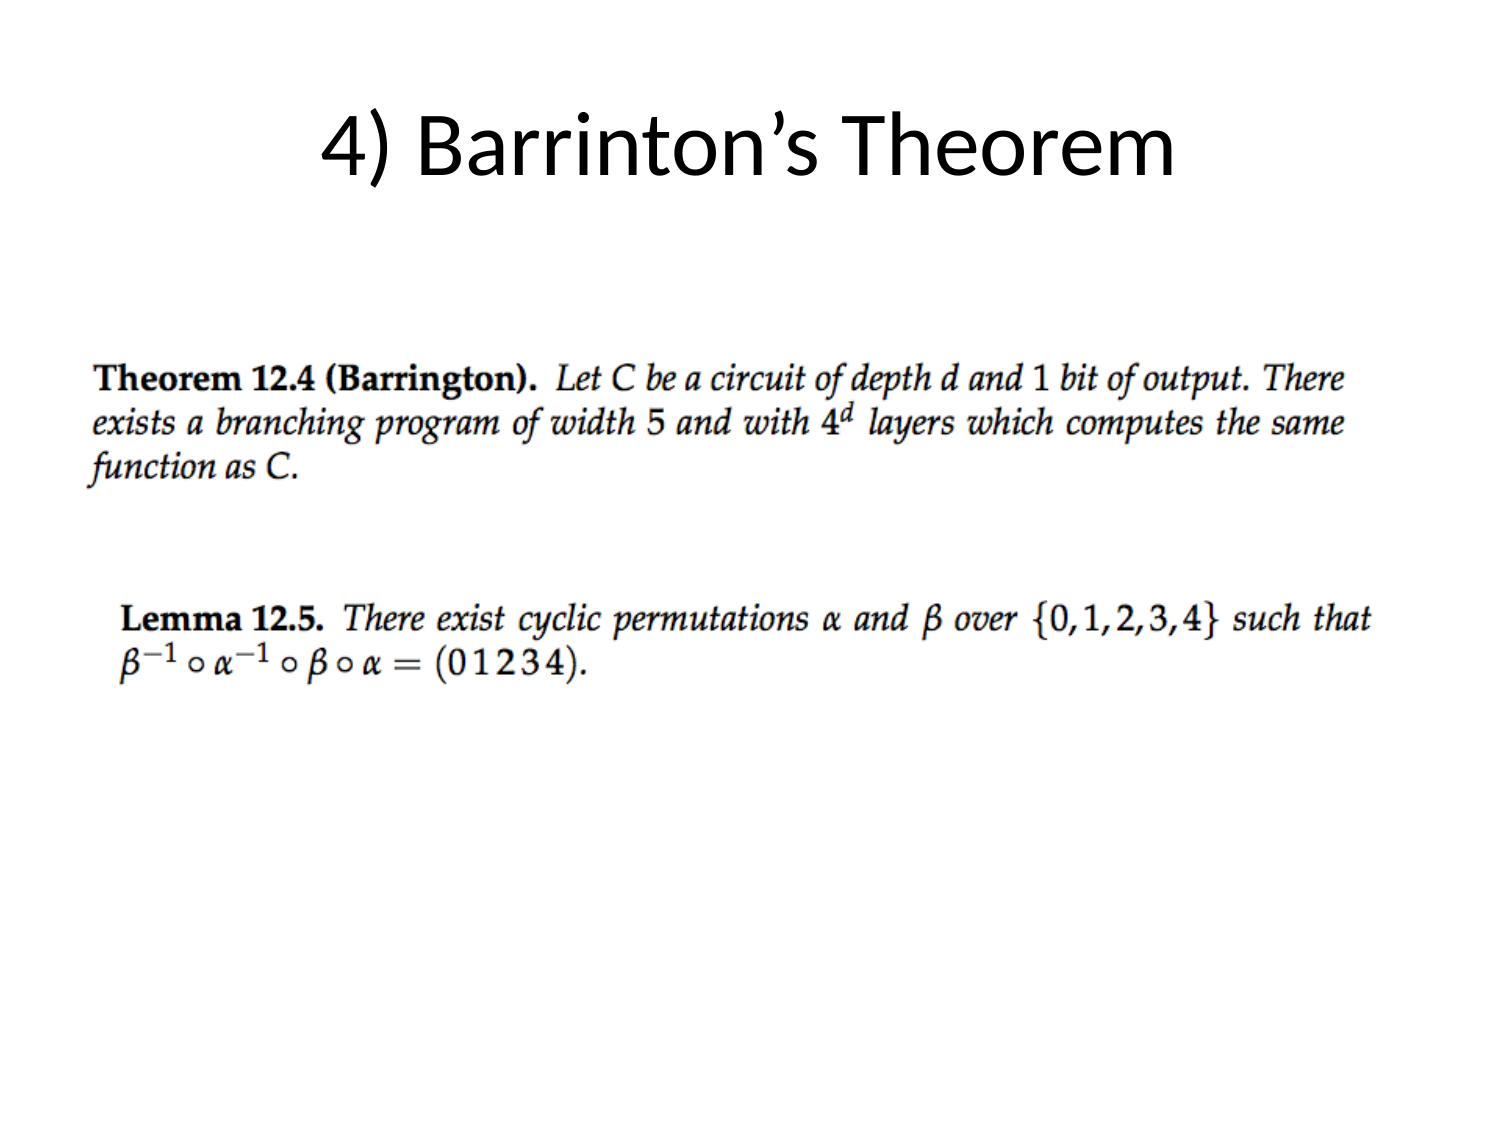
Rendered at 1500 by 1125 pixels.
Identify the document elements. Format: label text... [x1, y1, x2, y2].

title 4) Barrinton’s Theorem [75, 45, 1425, 233]
picture [62, 337, 1358, 504]
picture [87, 574, 1404, 701]
